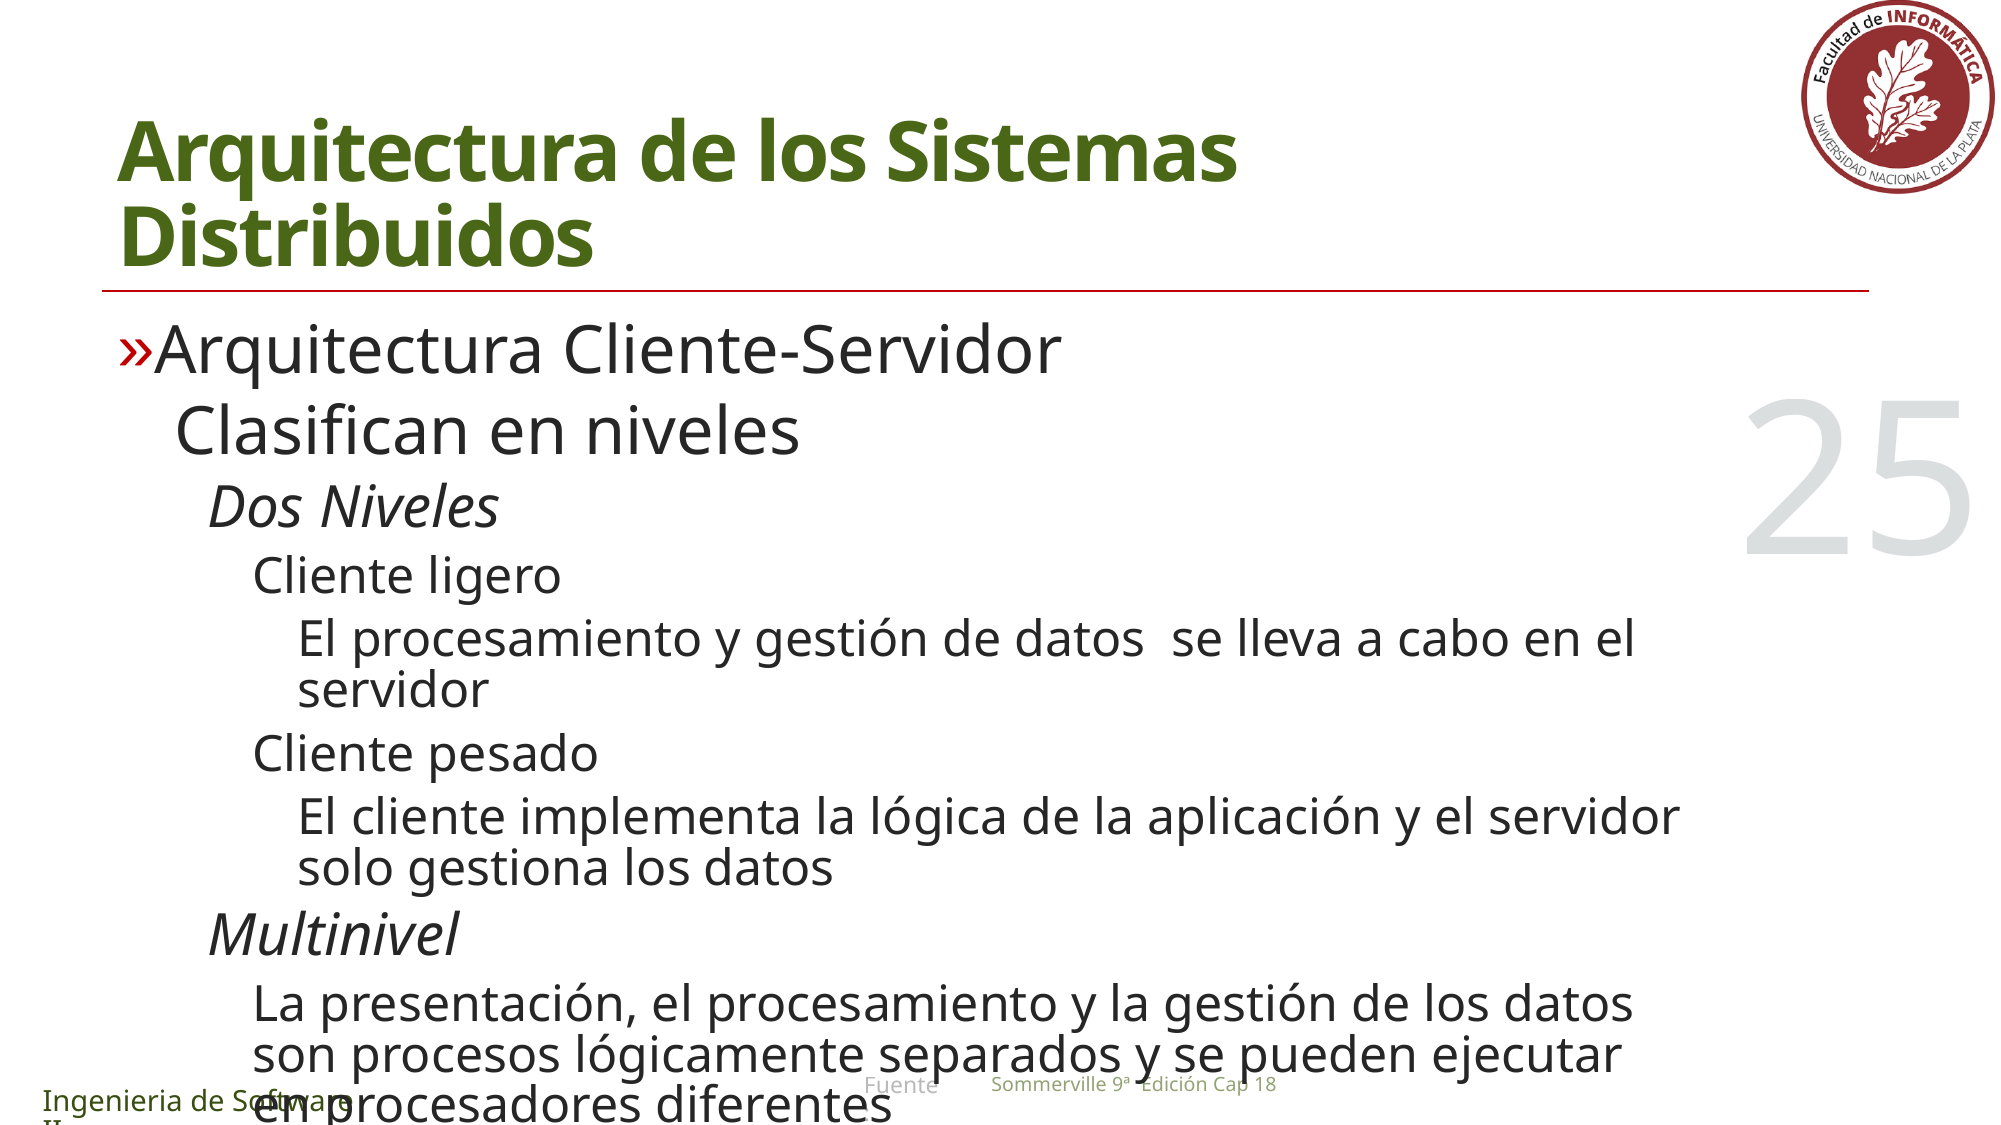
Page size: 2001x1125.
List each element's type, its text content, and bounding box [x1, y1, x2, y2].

footer Ingenieria de Software II [27, 1075, 382, 1111]
list Arquitectura Cliente-Servidor Clasifican en niveles Dos Niveles Cliente ligero El procesamiento y gestión de datos se lleva a cabo en el servidor Cliente pesado El cliente implementa la lógica de la aplicación y el servidor solo gestiona los datos Multinivel La presentación, el procesamiento y la gestión de los datos son procesos lógicamente separados y se pueden ejecutar en procesadores diferentes [102, 312, 1709, 1047]
list Sommerville 9ª Edición Cap 18 [976, 1067, 1332, 1118]
title Arquitectura de los Sistemas Distribuidos [102, 105, 1747, 291]
slide_number 25 [1709, 467, 1998, 640]
picture [1801, 0, 2000, 195]
